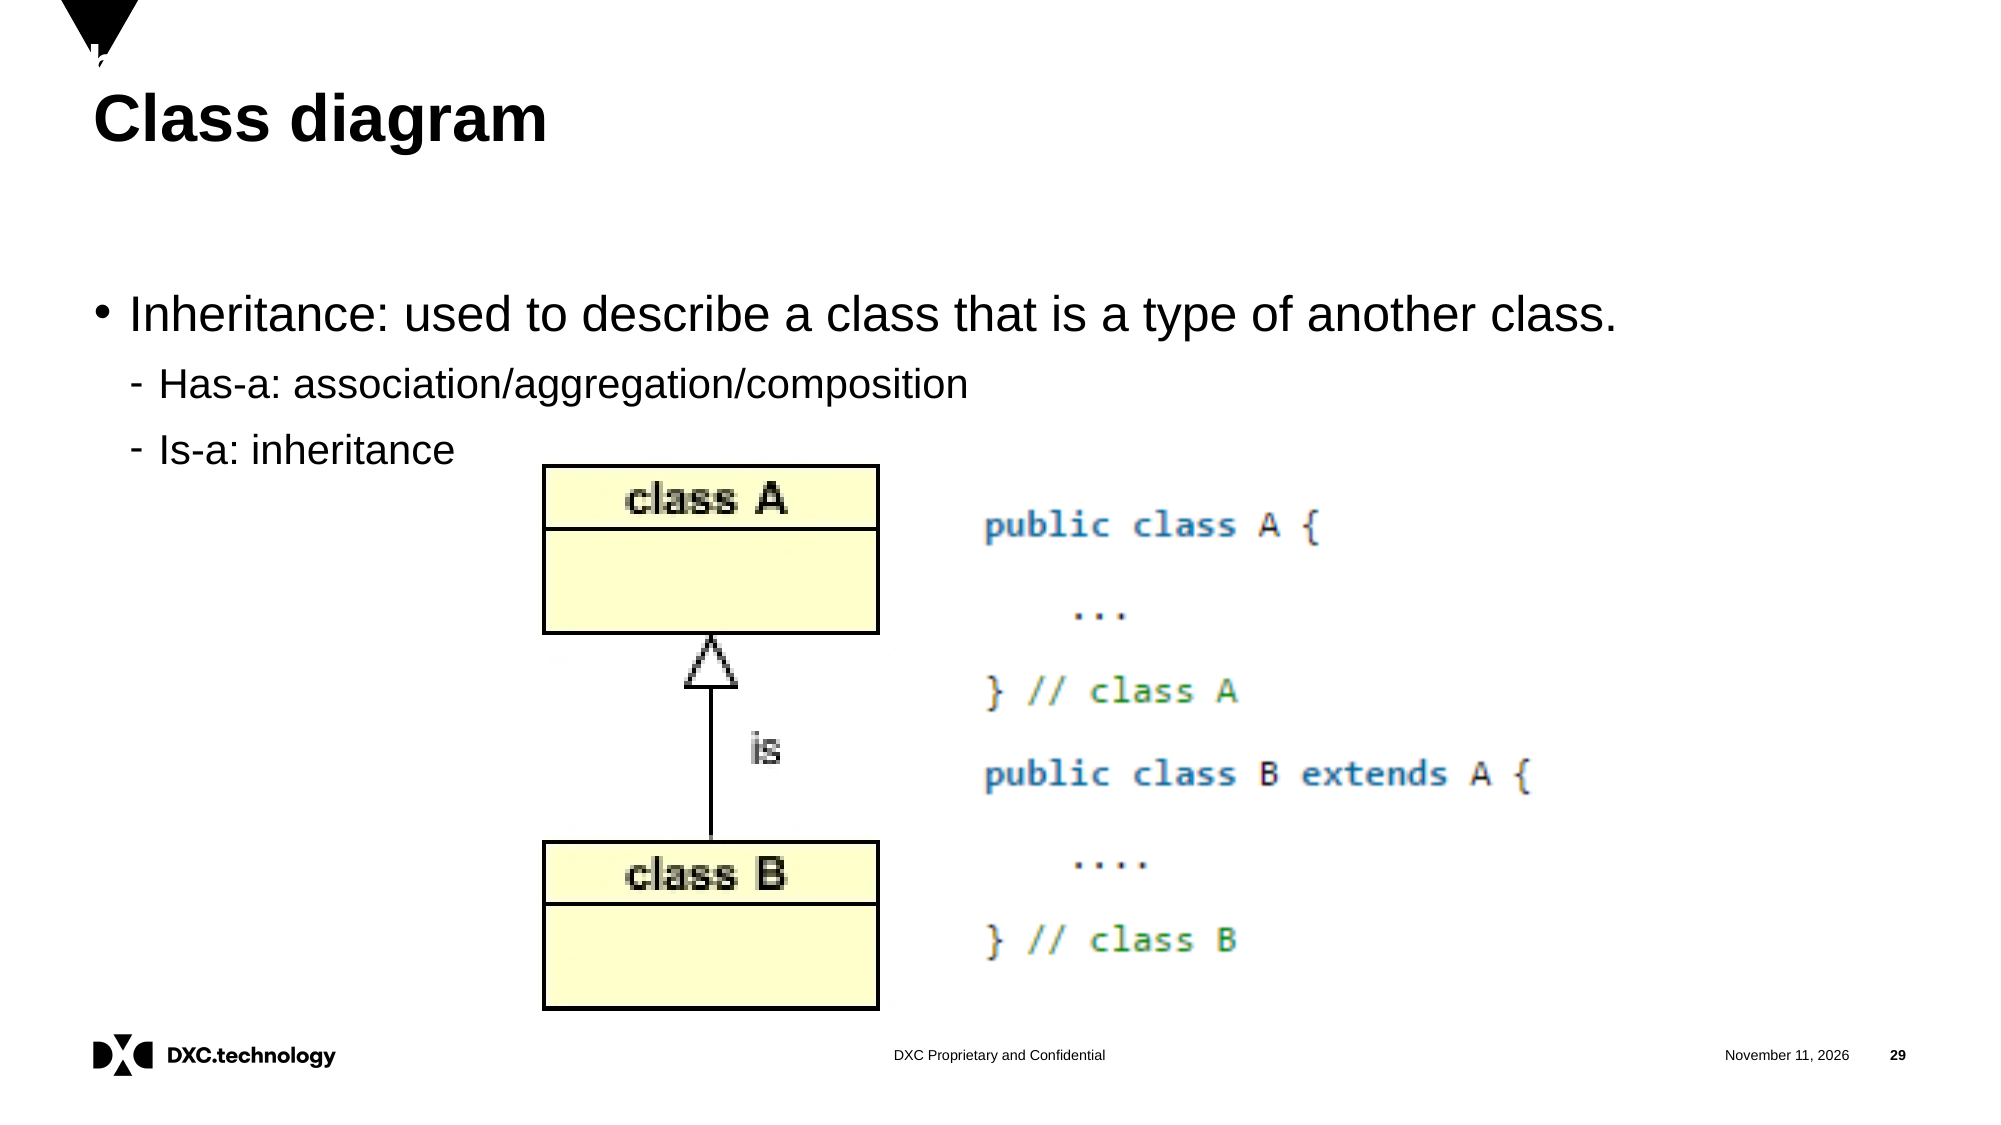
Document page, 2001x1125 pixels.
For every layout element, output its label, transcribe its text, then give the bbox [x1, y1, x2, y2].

list Inheritance: used to describe a class that is a type of another class. Has-a: association/aggregation/composition Is-a: inheritance [93, 281, 1625, 982]
picture [970, 493, 1565, 982]
picture [509, 452, 910, 1032]
title Class diagram [93, 87, 1907, 282]
